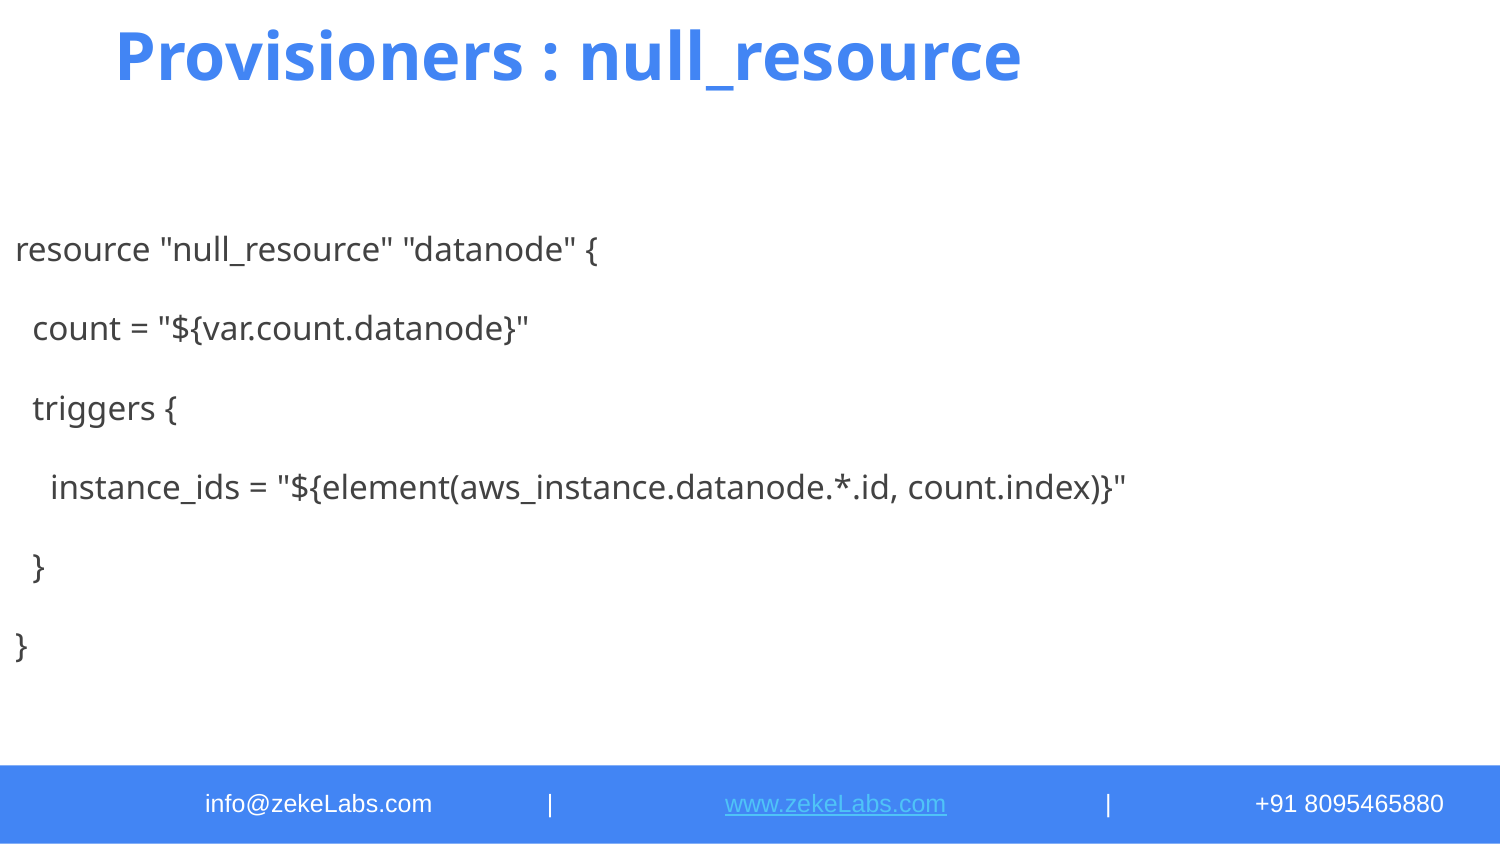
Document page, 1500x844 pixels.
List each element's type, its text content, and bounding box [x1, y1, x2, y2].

title Provisioners : null_resource [99, 0, 1315, 109]
list resource "null_resource" "datanode" { count = "${var.count.datanode}" triggers { instance_ids = "${element(aws_instance.datanode.*.id, count.index)}" } } [0, 131, 1491, 755]
text_box info@zekeLabs.com | www.zekeLabs.com | +91 8095465880 [0, 772, 1500, 844]
